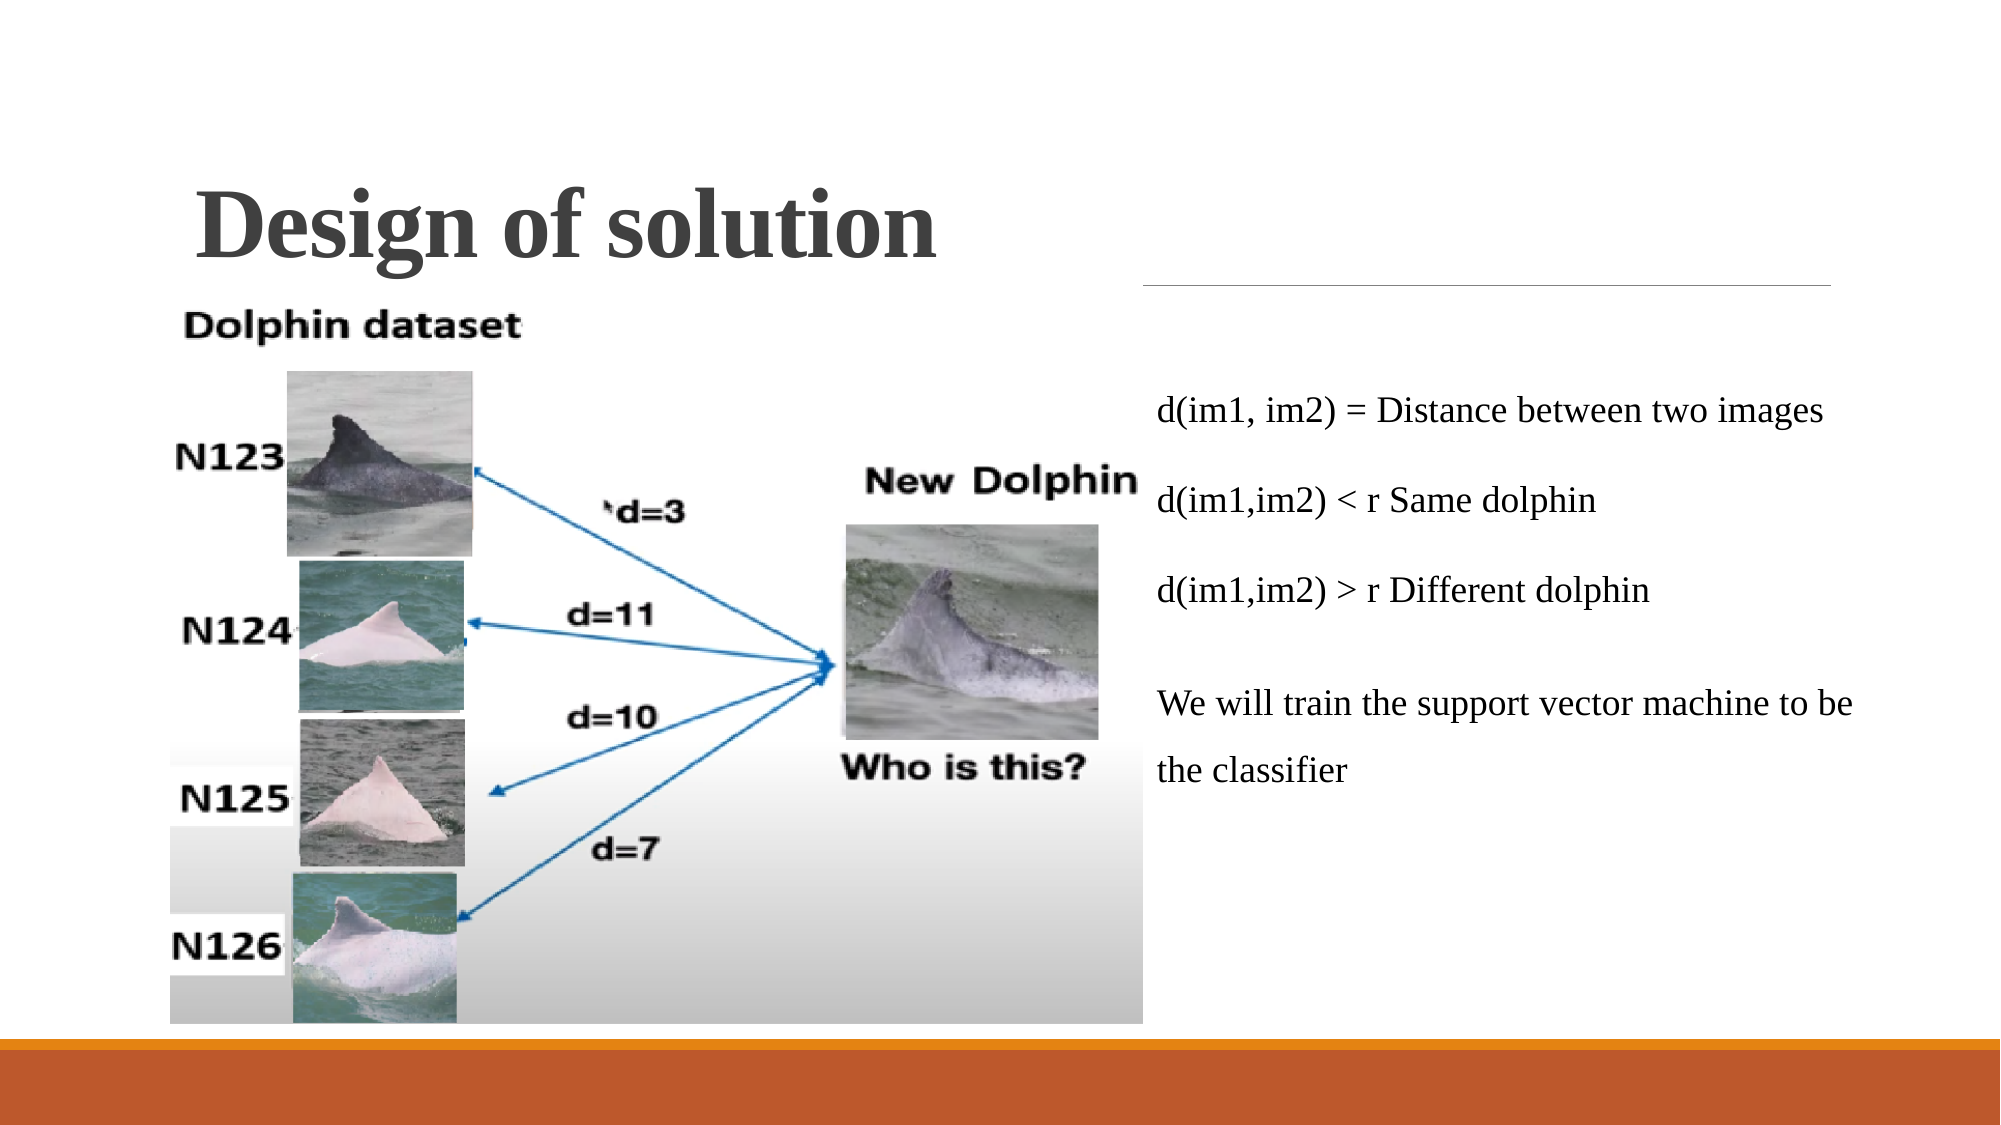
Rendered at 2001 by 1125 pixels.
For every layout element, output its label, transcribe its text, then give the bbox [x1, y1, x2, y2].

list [169, 284, 1143, 1025]
text_box d(im1, im2) = Distance between two images d(im1,im2) < r Same dolphin d(im1,im2) > r Different dolphin We will train the support vector machine to be the classifier [1152, 332, 1874, 888]
title Design of solution [180, 47, 1830, 285]
